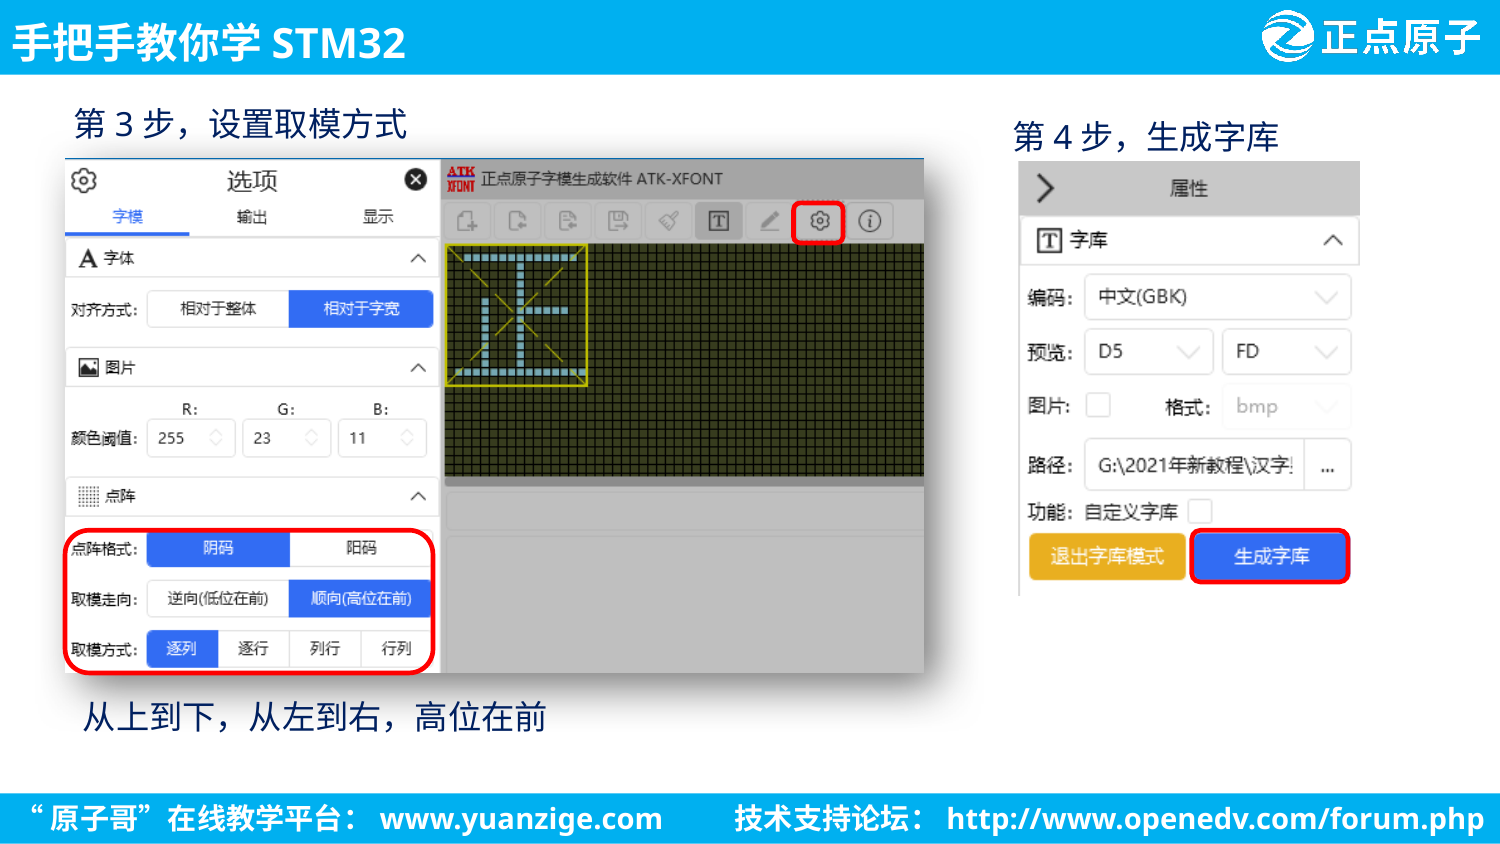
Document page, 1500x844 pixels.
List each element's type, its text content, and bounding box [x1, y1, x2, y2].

text_box 第4步，生成字库 [997, 88, 1295, 164]
picture [1368, 19, 1396, 42]
picture [1405, 21, 1438, 54]
picture [1263, 27, 1301, 61]
text_box 从上到下，从左到右，高位在前 [68, 689, 564, 744]
text_box “原子哥”在线教学平台：www.yuanzige.com [0, 793, 560, 843]
text_box [0, 0, 1500, 76]
picture [1276, 45, 1301, 53]
text_box 第3步，设置取模方式 [59, 95, 423, 151]
picture [1391, 46, 1397, 53]
picture [1273, 11, 1314, 45]
picture [1017, 161, 1360, 596]
picture [65, 158, 924, 673]
picture [1323, 21, 1357, 53]
picture [1431, 45, 1438, 51]
text_box 手把手教你学STM32 [0, 0, 967, 75]
text_box 技术支持论坛：http://www.openedv.com/forum.php [560, 793, 1500, 843]
picture [1412, 45, 1418, 52]
picture [1446, 21, 1479, 54]
